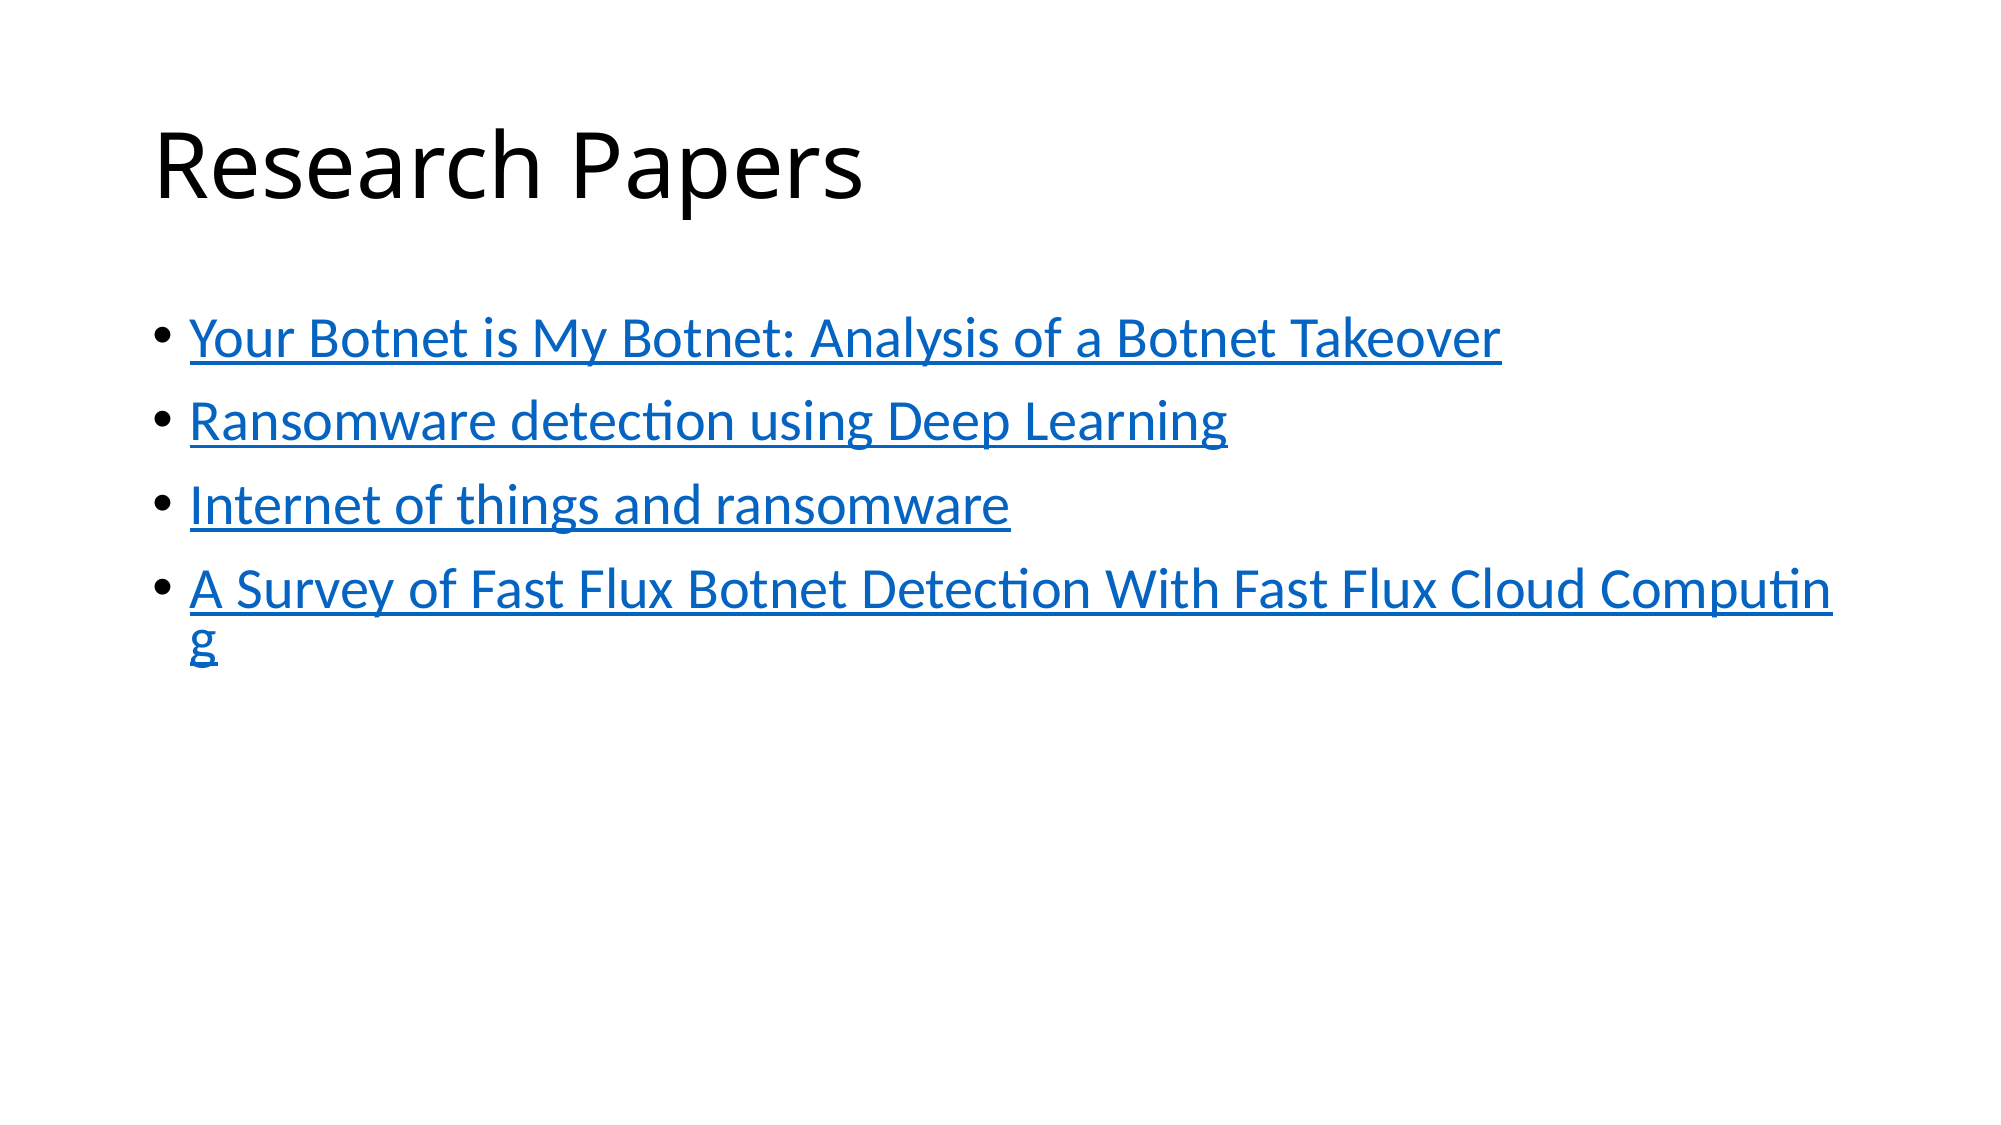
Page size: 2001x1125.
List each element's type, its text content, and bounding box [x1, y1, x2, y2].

title Research Papers [137, 59, 1863, 278]
list Your Botnet is My Botnet: Analysis of a Botnet Takeover Ransomware detection using Deep Learning Internet of things and ransomware A Survey of Fast Flux Botnet Detection With Fast Flux Cloud Computing [137, 299, 1863, 1014]
